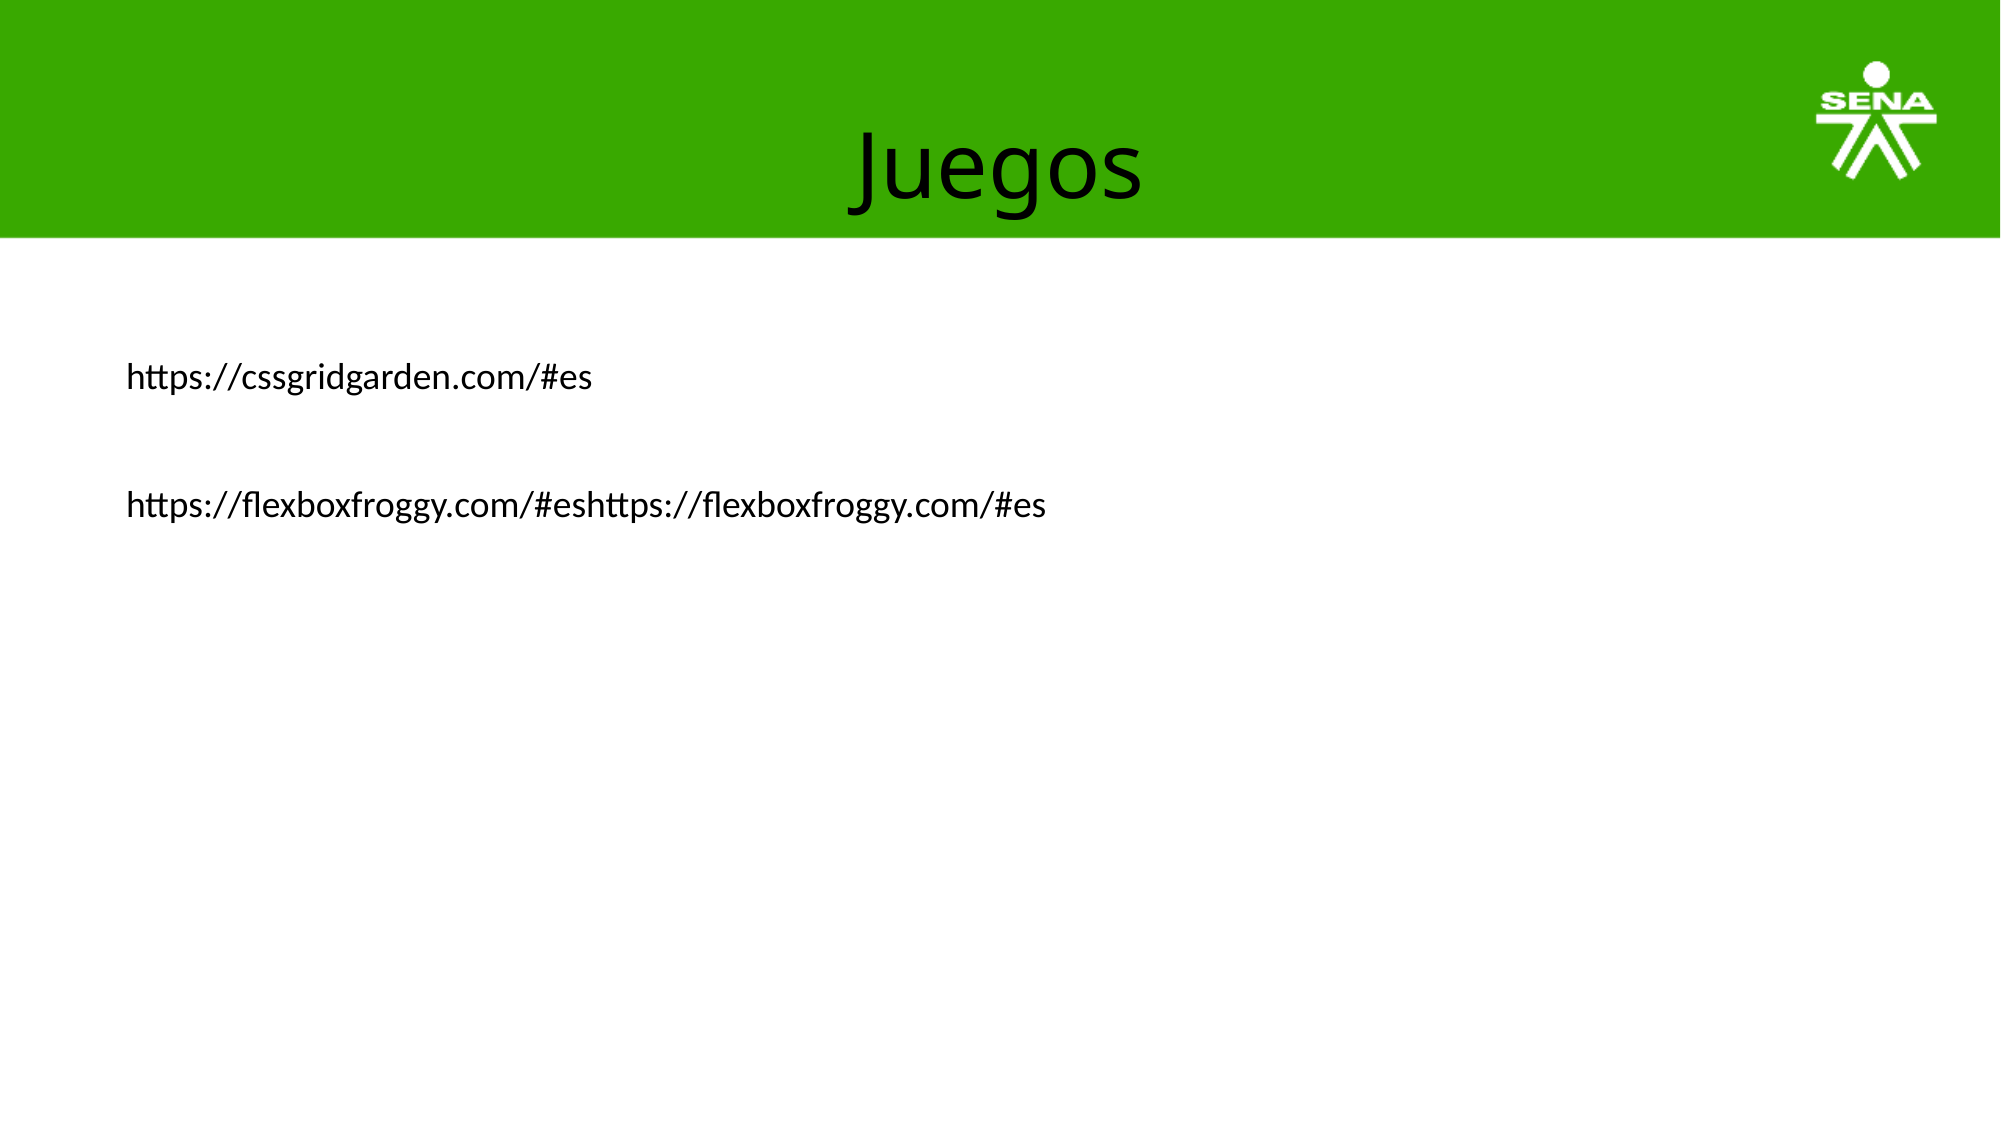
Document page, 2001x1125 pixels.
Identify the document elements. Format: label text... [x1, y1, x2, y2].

title Juegos [137, 59, 1863, 278]
text_box https://cssgridgarden.com/#es [111, 344, 1111, 405]
picture [0, 0, 2001, 1125]
text_box https://flexboxfroggy.com/#eshttps://flexboxfroggy.com/#es [111, 472, 1111, 533]
